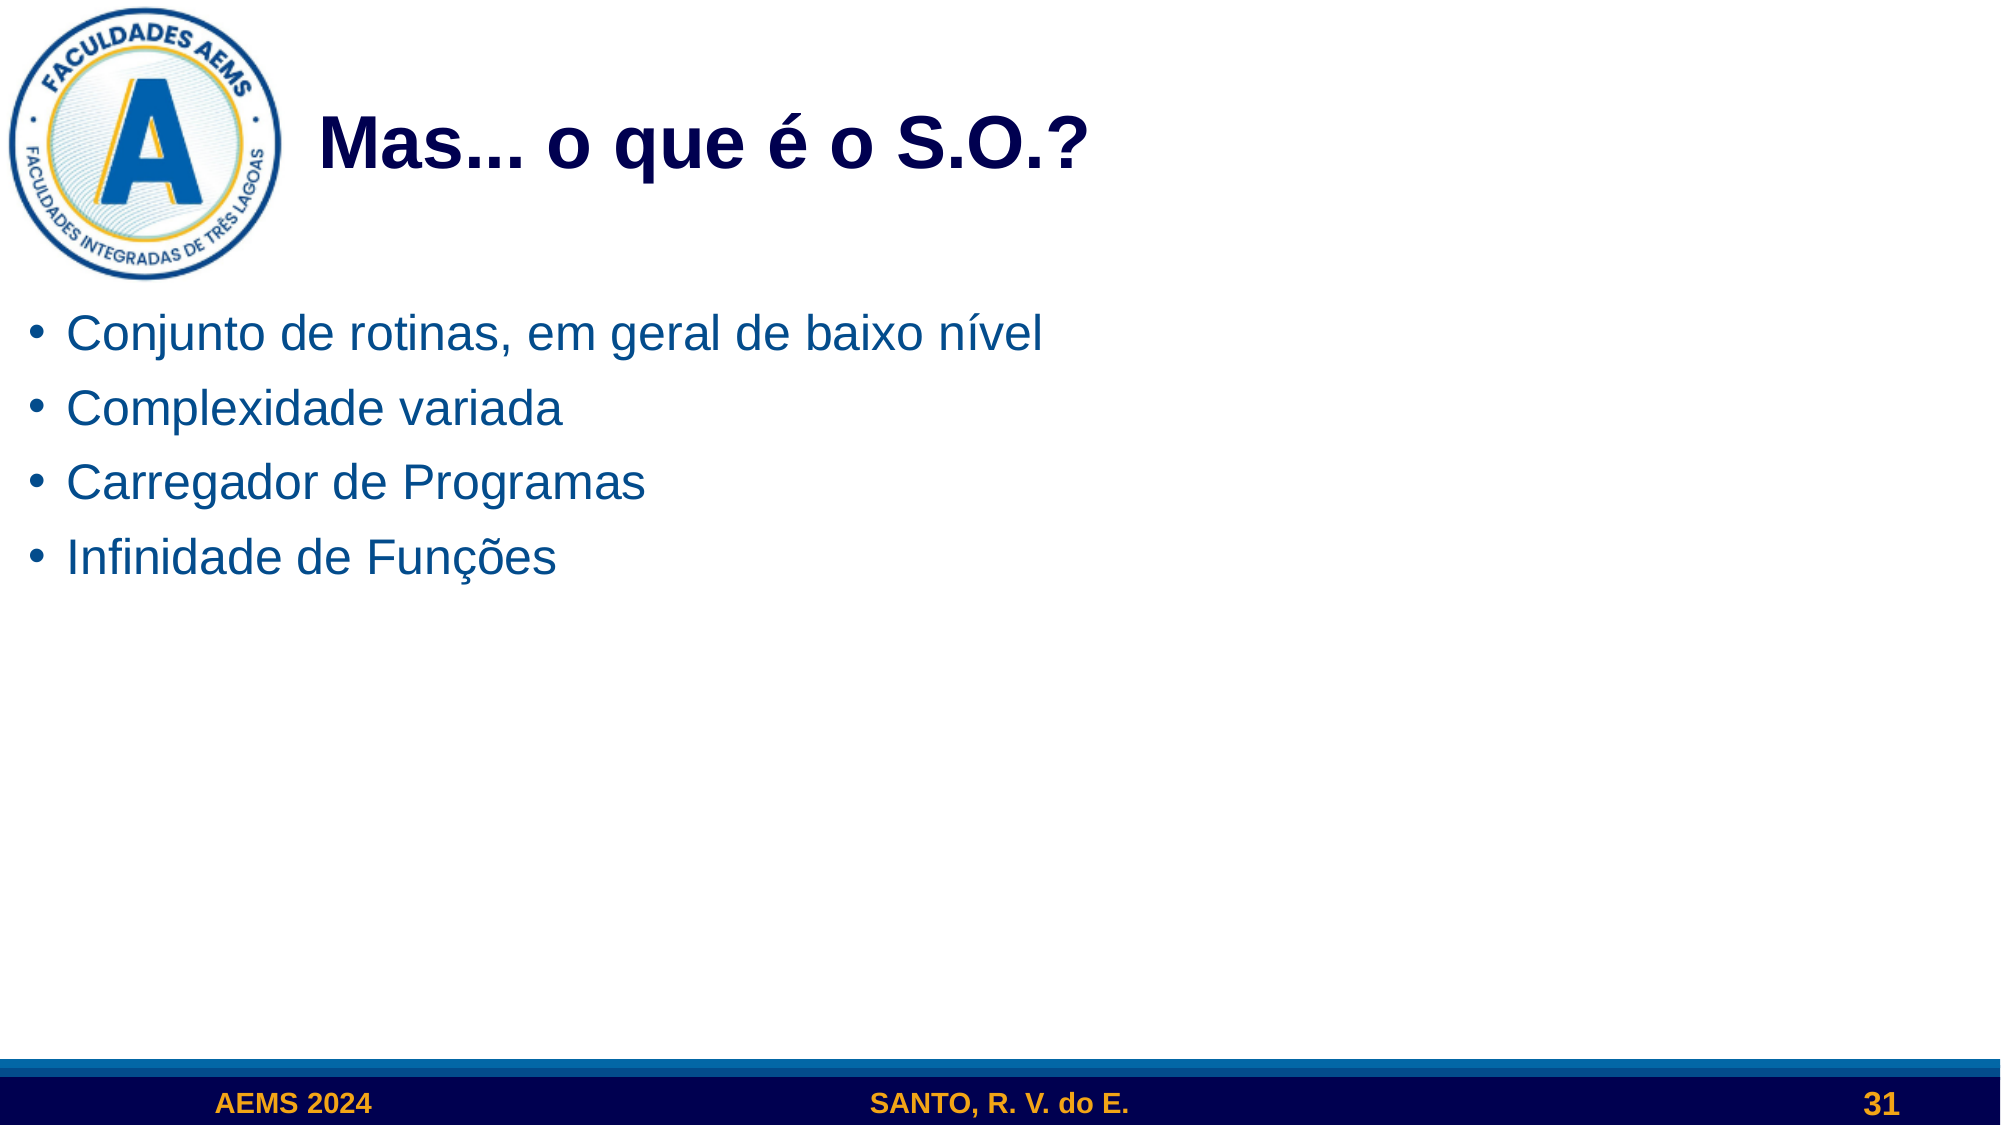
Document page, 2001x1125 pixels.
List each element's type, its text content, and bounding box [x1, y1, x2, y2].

slide_number 31 [1822, 1083, 1941, 1120]
title Mas... o que é o S.O.? [303, 35, 1986, 253]
picture [6, 6, 285, 283]
list Conjunto de rotinas, em geral de baixo nível Complexidade variada Carregador de Programas Infinidade de Funções [13, 299, 1986, 1045]
slide_number AEMS 2024 [68, 1084, 519, 1120]
footer SANTO, R. V. do E. [662, 1084, 1338, 1120]
